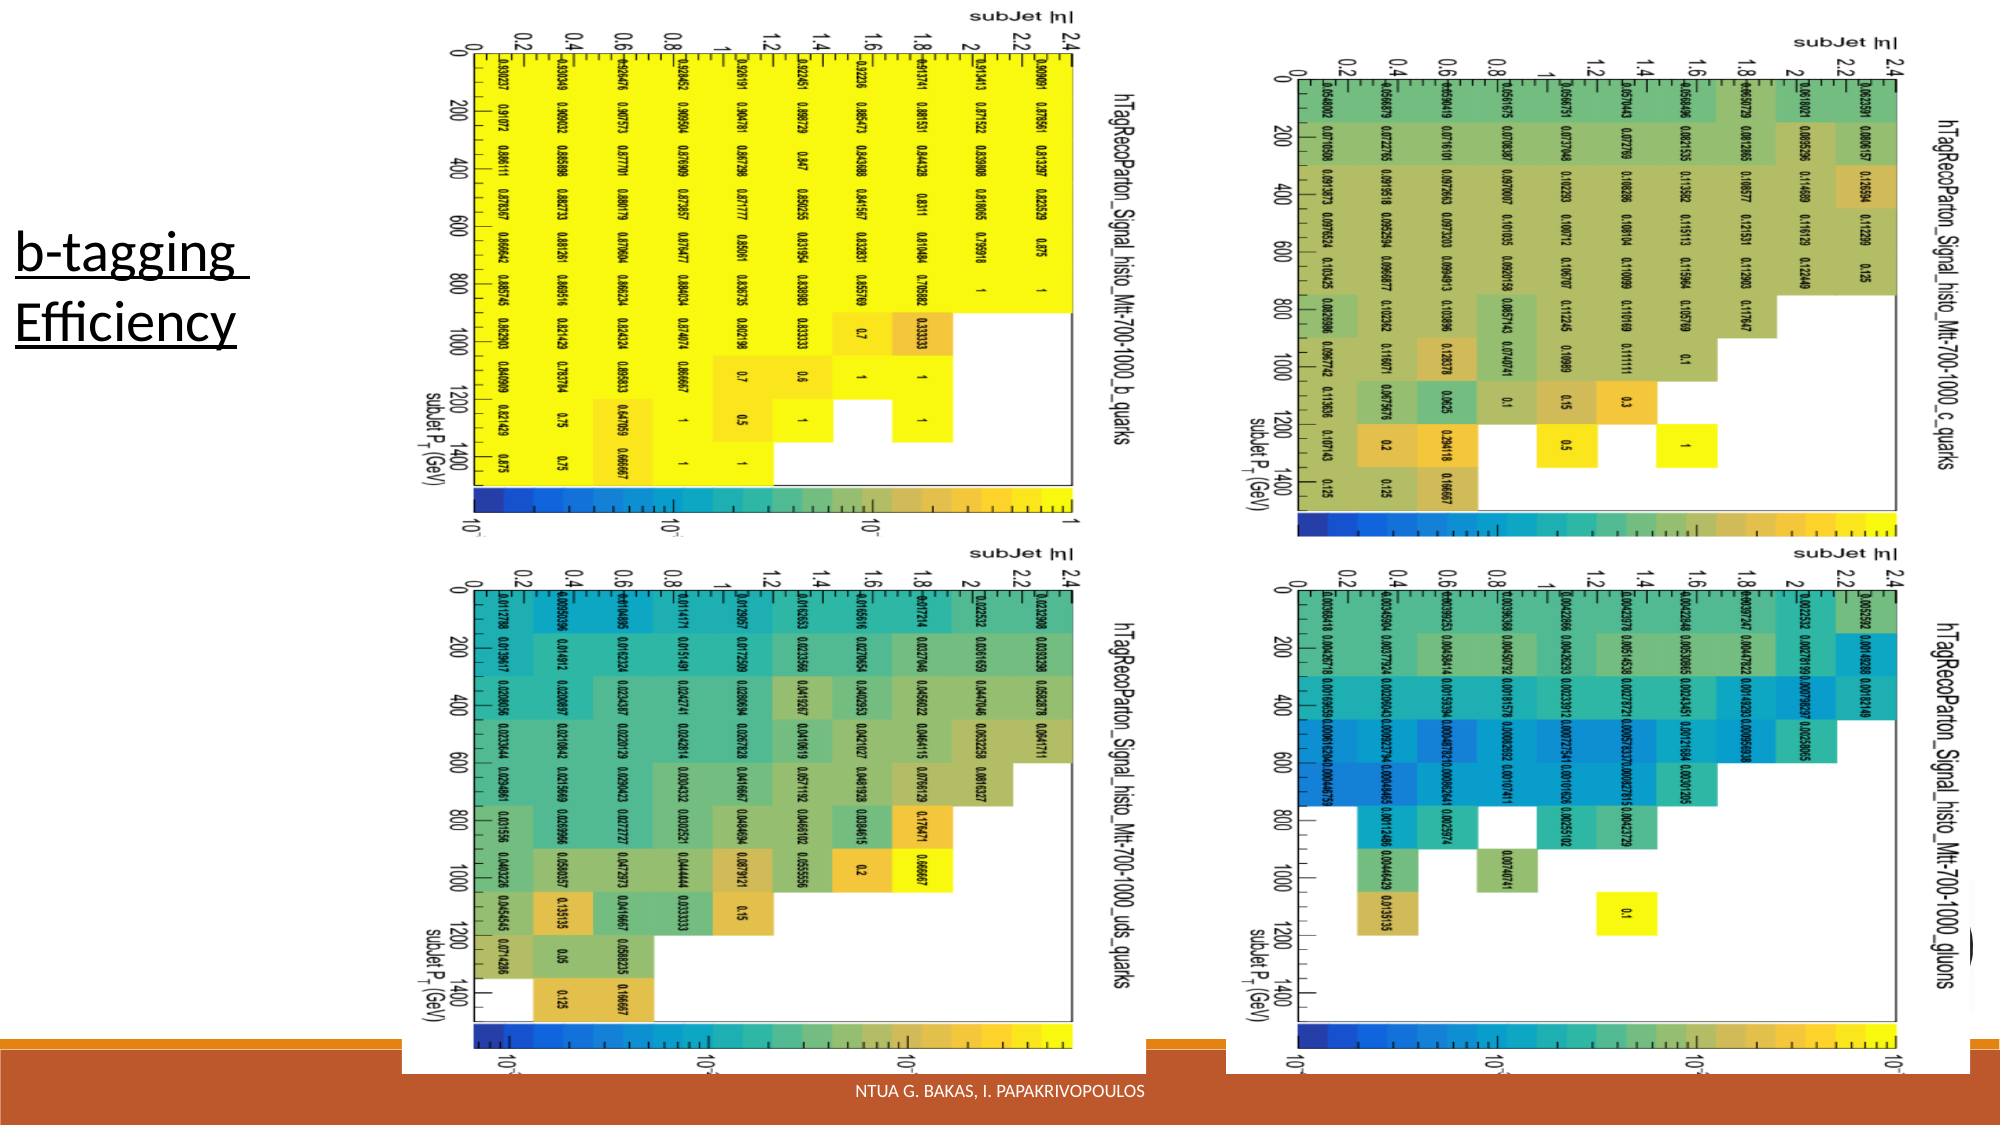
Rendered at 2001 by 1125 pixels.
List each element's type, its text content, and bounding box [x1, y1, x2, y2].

picture [504, 0, 1043, 1125]
text_box b-tagging Efficiency [0, 206, 401, 431]
picture [1329, 0, 1867, 1125]
picture [1971, 880, 1975, 1012]
footer NTUA G. Bakas, I. Papakrivopoulos [1051, 1059, 1326, 1120]
